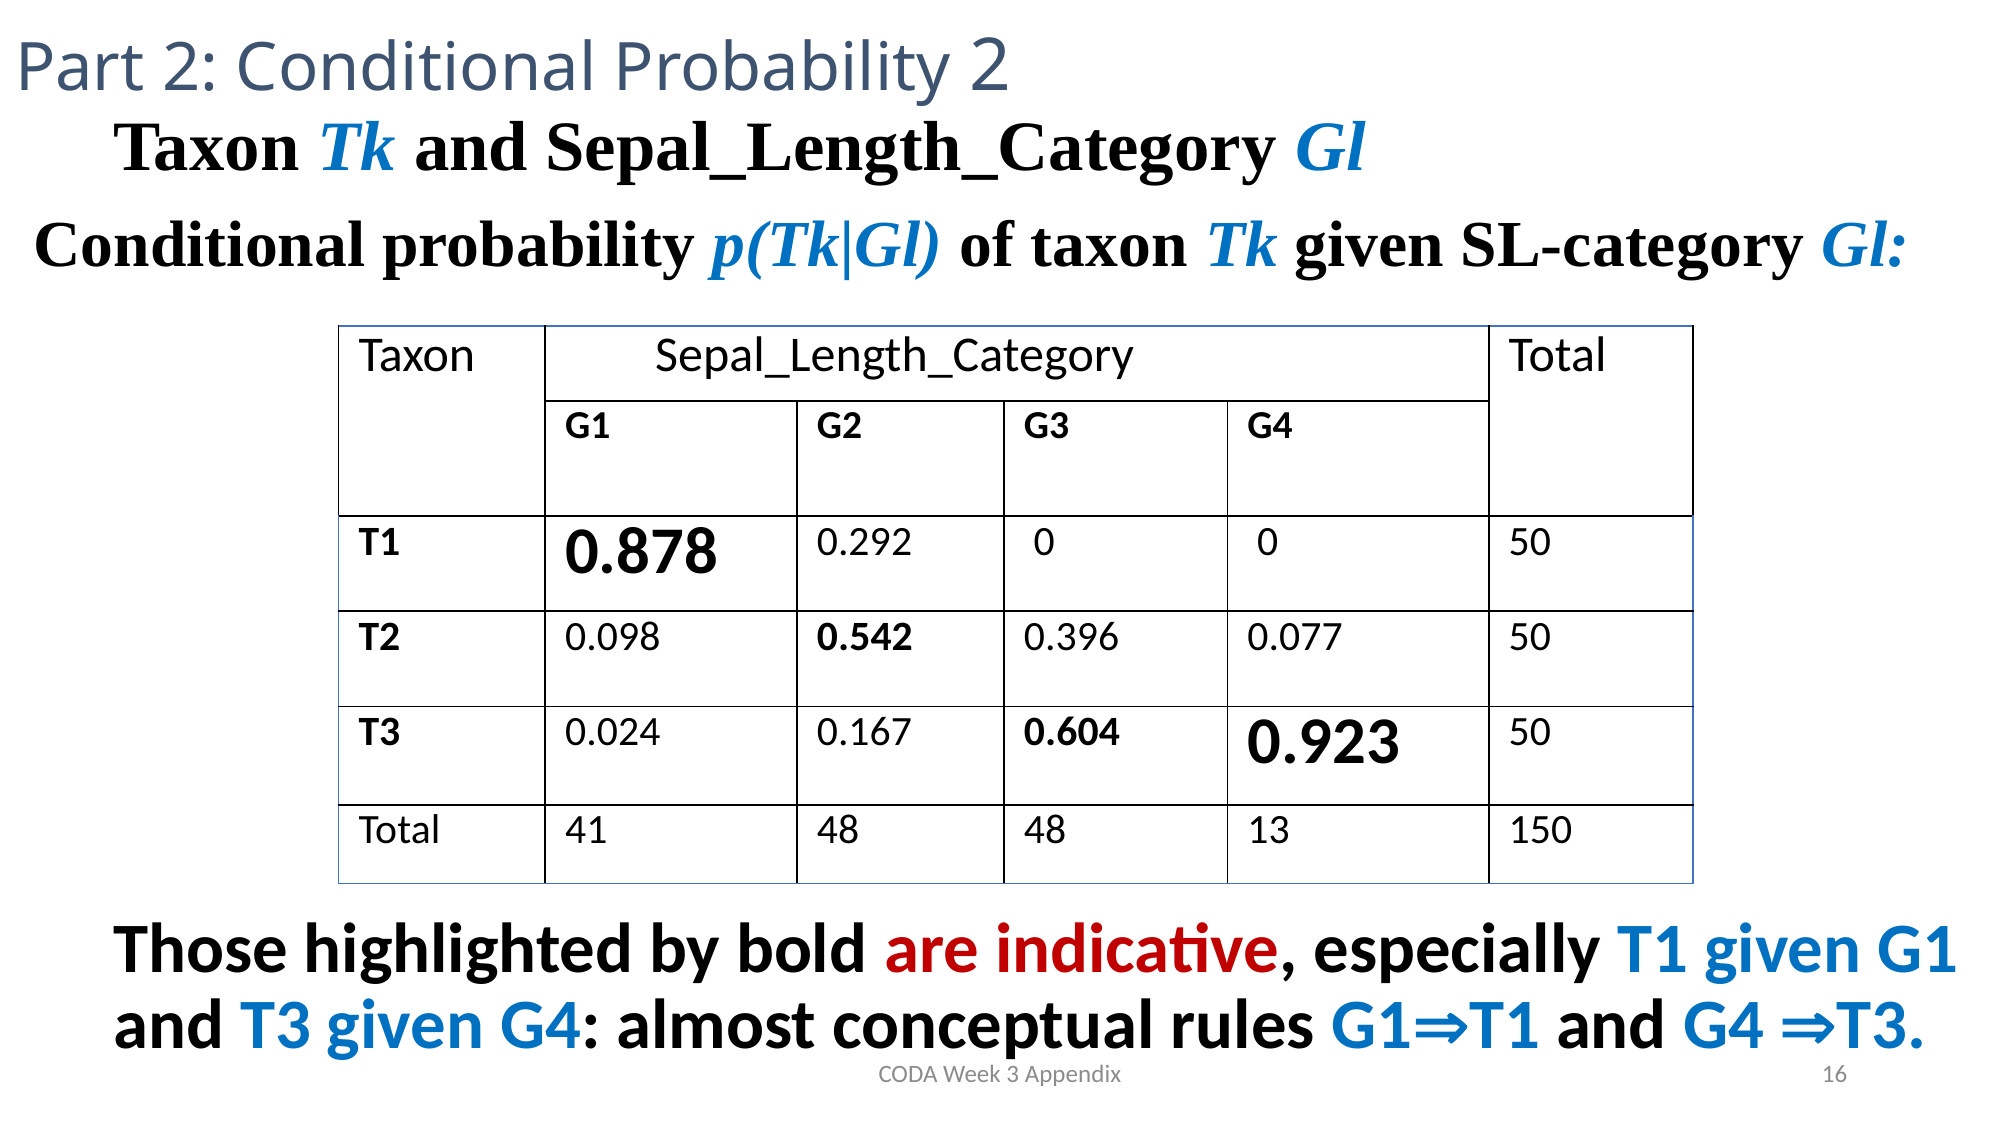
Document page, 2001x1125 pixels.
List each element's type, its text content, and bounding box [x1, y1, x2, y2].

table_cell T3 [339, 707, 544, 804]
table_cell 0.024 [546, 707, 796, 804]
table_header Total [1490, 327, 1692, 515]
table_cell 0.604 [1005, 707, 1227, 804]
footer CODA Week 3 Appendix [662, 1042, 1338, 1103]
table_cell 48 [798, 806, 1003, 883]
table_cell 13 [1228, 806, 1488, 883]
title Part 2: Conditional Probability 2 [0, 19, 2000, 114]
table_cell 50 [1490, 707, 1692, 804]
table_cell G3 [1005, 402, 1227, 515]
table_cell 41 [546, 806, 796, 883]
list Taxon Tk and Sepal_Length_Category Gl Conditional probability p(Tk|Gl) of taxon Tk given SL-category Gl: Those highlighted by bold are indicative, especially T1 given G1 and T3 given G4: almost conceptual rules G1T1 and G4 T3. [0, 101, 1977, 1106]
table_cell T2 [339, 612, 544, 706]
table_cell 0.292 [798, 517, 1003, 610]
table_cell 0 [1228, 517, 1488, 610]
table_cell 0 [1005, 517, 1227, 610]
table_cell 150 [1490, 806, 1692, 883]
table_cell 0.098 [546, 612, 796, 706]
table_cell 0.878 [546, 517, 796, 610]
table_cell 0.167 [798, 707, 1003, 804]
table_cell T1 [339, 517, 544, 610]
table_cell G1 [546, 402, 796, 515]
table_cell 48 [1005, 806, 1227, 883]
table_cell 0.077 [1228, 612, 1488, 706]
table_header Sepal_Length_Category [546, 327, 1488, 400]
table_cell G2 [798, 402, 1003, 515]
table_cell 50 [1490, 517, 1692, 610]
table_cell 0.396 [1005, 612, 1227, 706]
table_cell G4 [1228, 402, 1488, 515]
table_cell 0.923 [1228, 707, 1488, 804]
table_cell Total [339, 806, 544, 883]
table_cell 50 [1490, 612, 1692, 706]
table_header Taxon [339, 327, 544, 515]
table_cell 0.542 [798, 612, 1003, 706]
slide_number 16 [1412, 1042, 1863, 1103]
